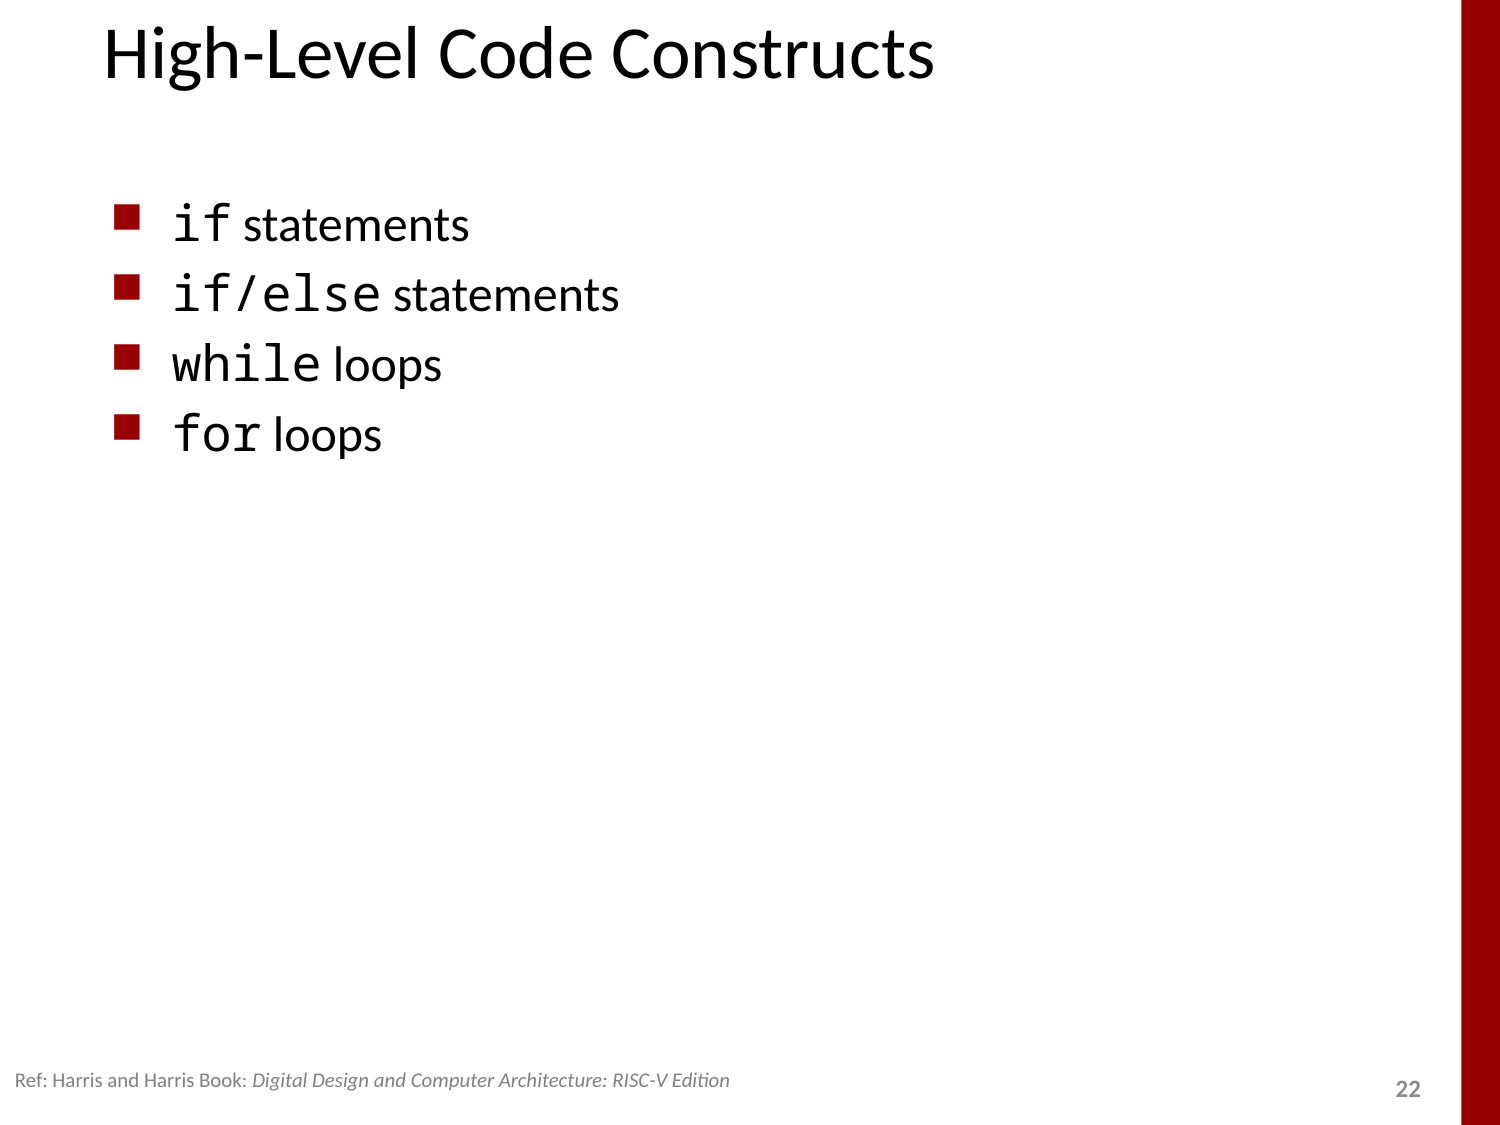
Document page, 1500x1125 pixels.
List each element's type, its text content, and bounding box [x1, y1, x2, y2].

title High-Level Code Constructs [88, 30, 1377, 157]
list if statements if/else statements while loops for loops [100, 183, 1377, 1058]
text_box Ref: Harris and Harris Book: Digital Design and Computer Architecture: RISC-V Edition [0, 1059, 969, 1099]
